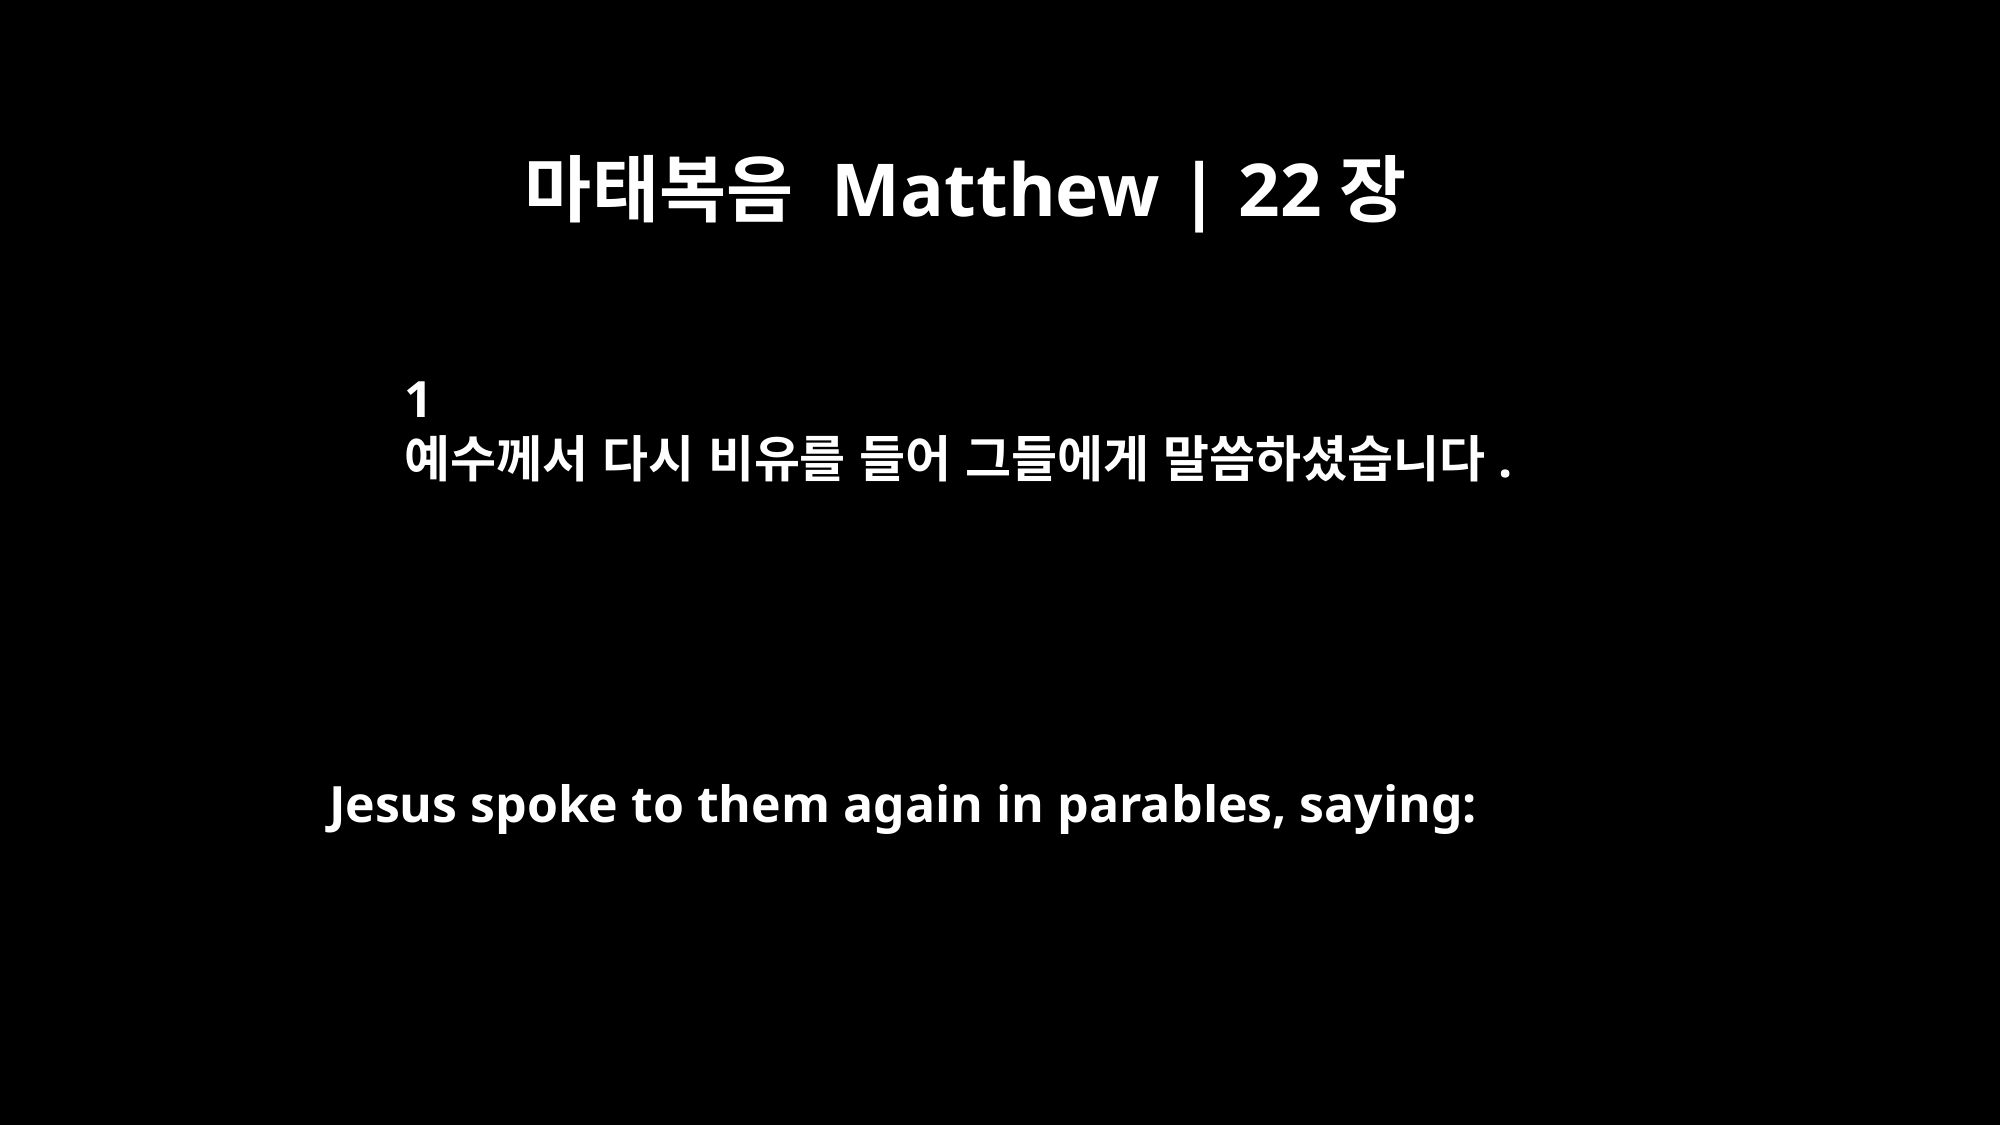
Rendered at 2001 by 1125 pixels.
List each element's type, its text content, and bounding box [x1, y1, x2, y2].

text_box ﻿1 예수께서 다시 비유를 들어 그들에게 말씀하셨습니다. [389, 359, 1528, 495]
text_box 마태복음 Matthew | 22장 [510, 136, 1422, 239]
text_box Jesus spoke to them again in parables, saying: [314, 764, 1493, 840]
